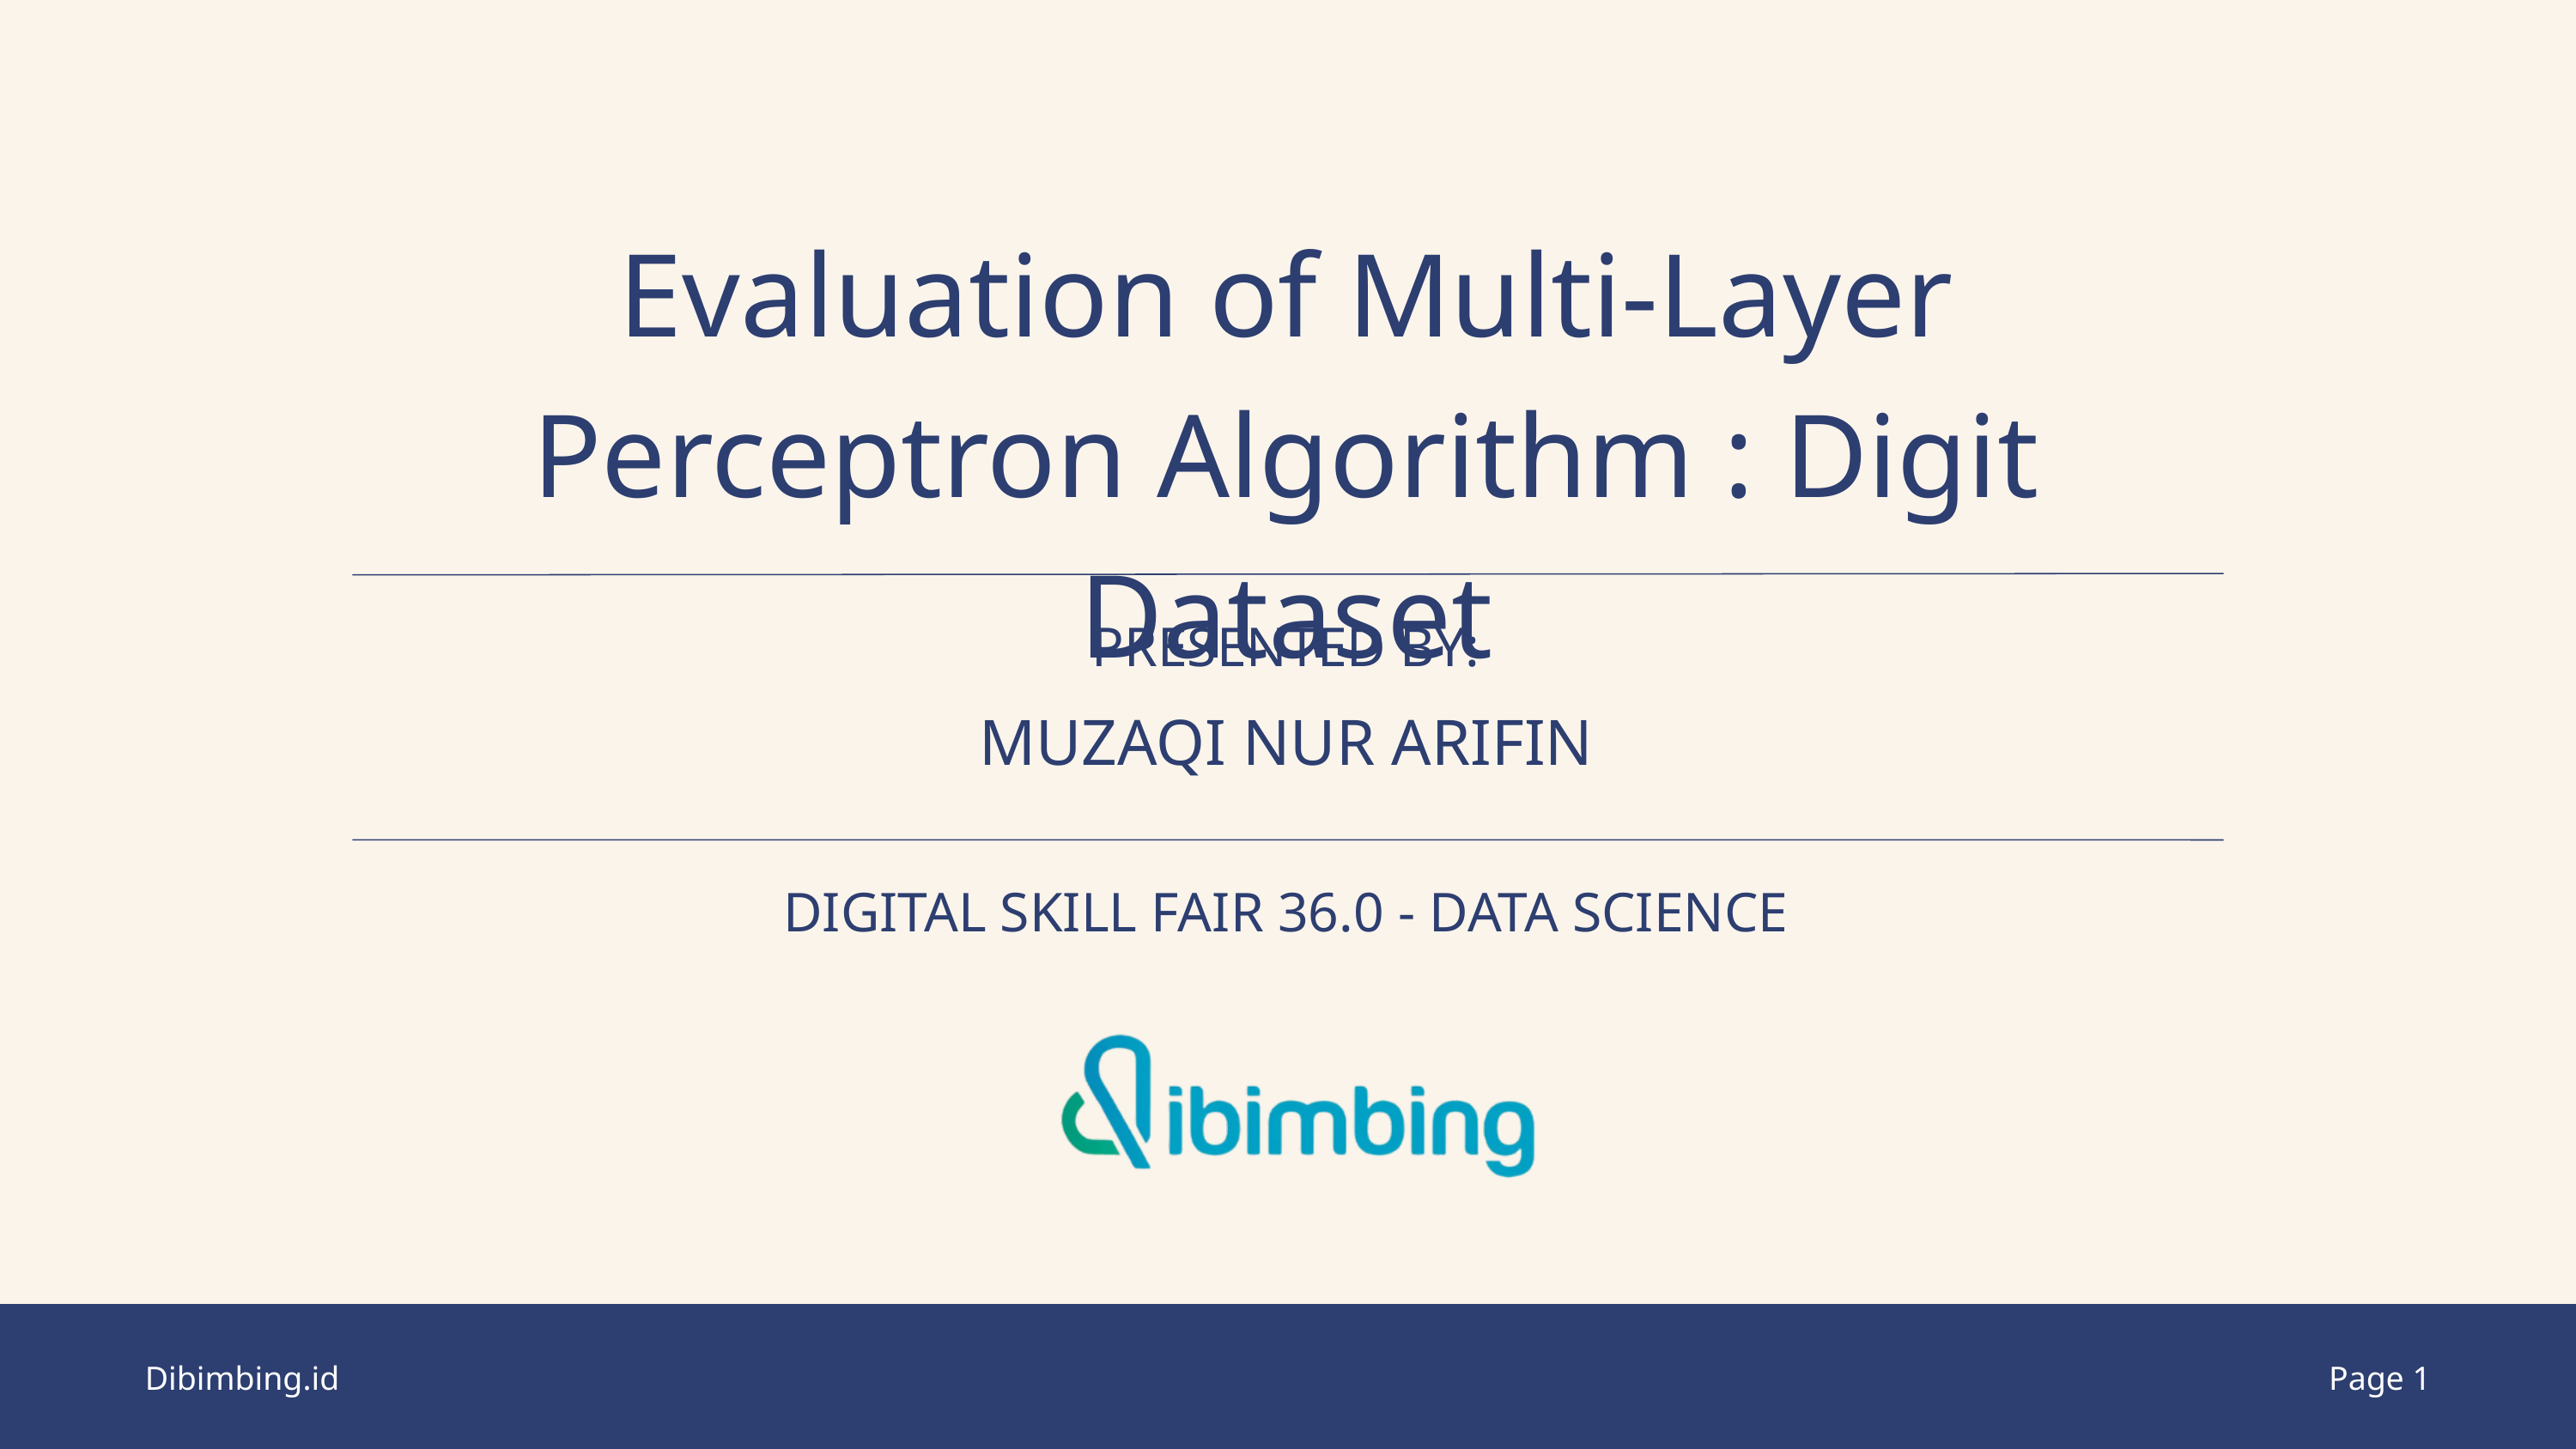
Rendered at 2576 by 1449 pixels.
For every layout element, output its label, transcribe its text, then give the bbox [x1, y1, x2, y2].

text_box Evaluation of Multi-Layer Perceptron Algorithm : Digit Dataset [352, 199, 2221, 602]
text_box PRESENTED BY: [352, 602, 2221, 678]
text_box [1007, 943, 1610, 1303]
text_box MUZAQI NUR ARIFIN [352, 690, 2221, 779]
text_box [1007, 810, 1610, 867]
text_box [0, 1303, 2576, 1449]
text_box DIGITAL SKILL FAIR 36.0 - DATA SCIENCE [352, 867, 2221, 943]
